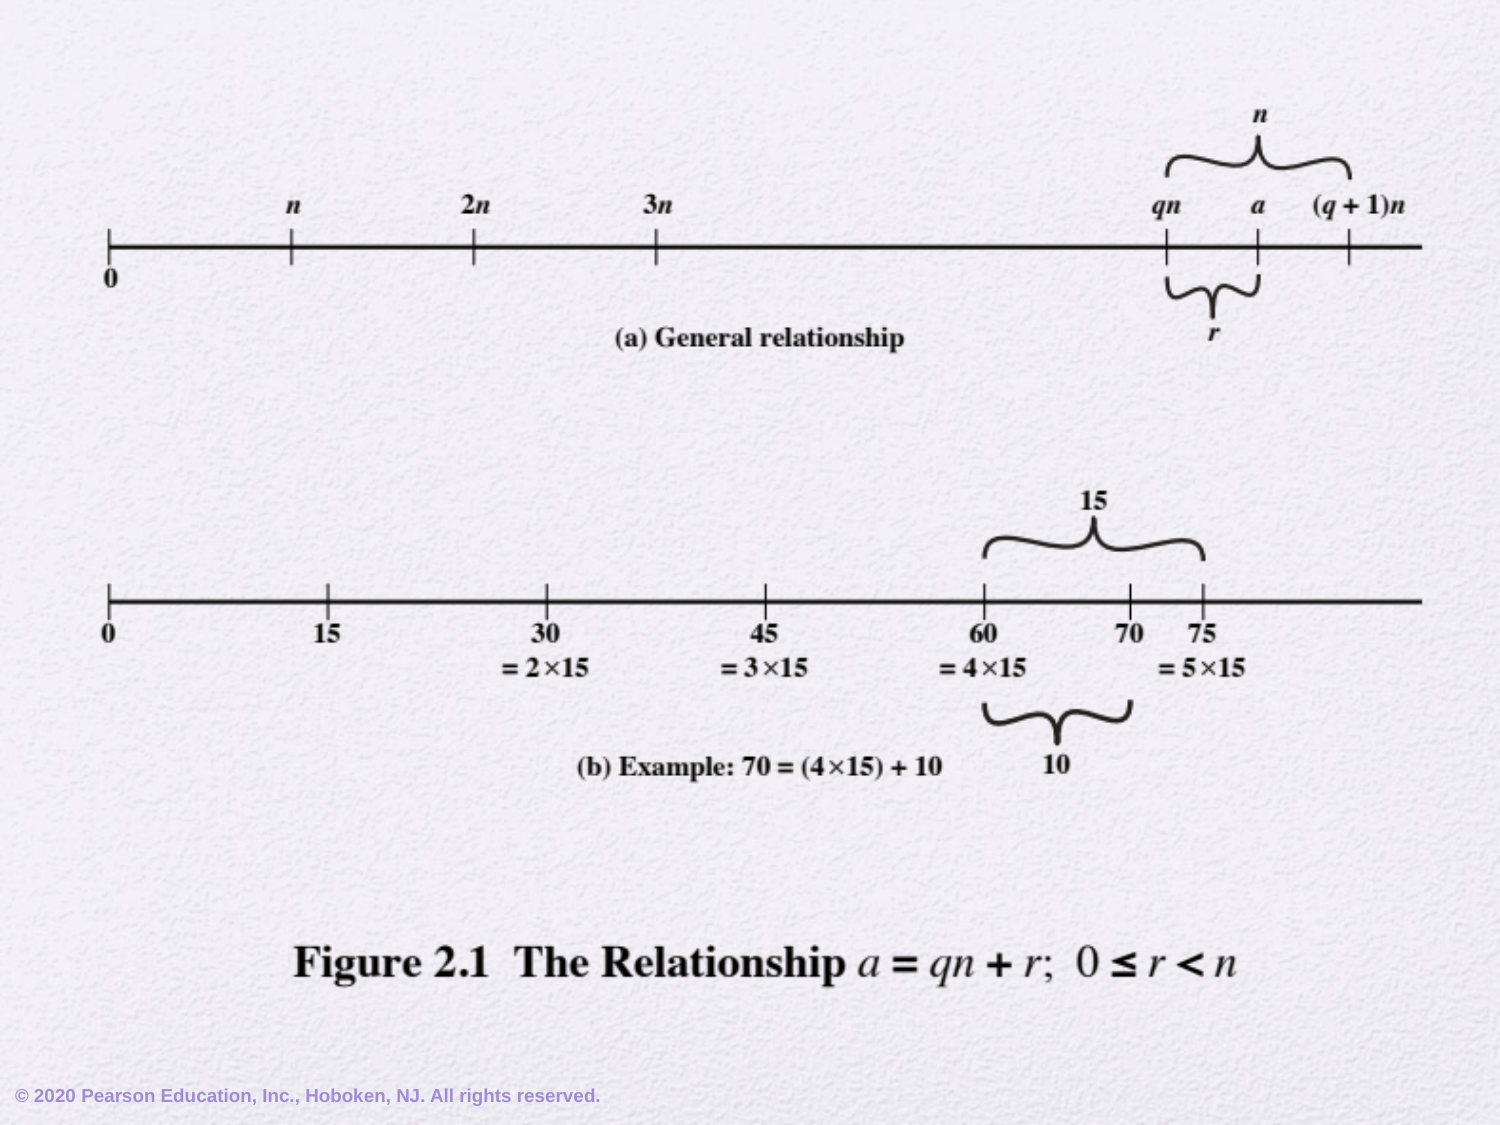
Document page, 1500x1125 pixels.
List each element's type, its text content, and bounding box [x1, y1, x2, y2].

picture [0, 0, 1500, 1125]
footer © 2020 Pearson Education, Inc., Hoboken, NJ. All rights reserved. [0, 1083, 913, 1125]
